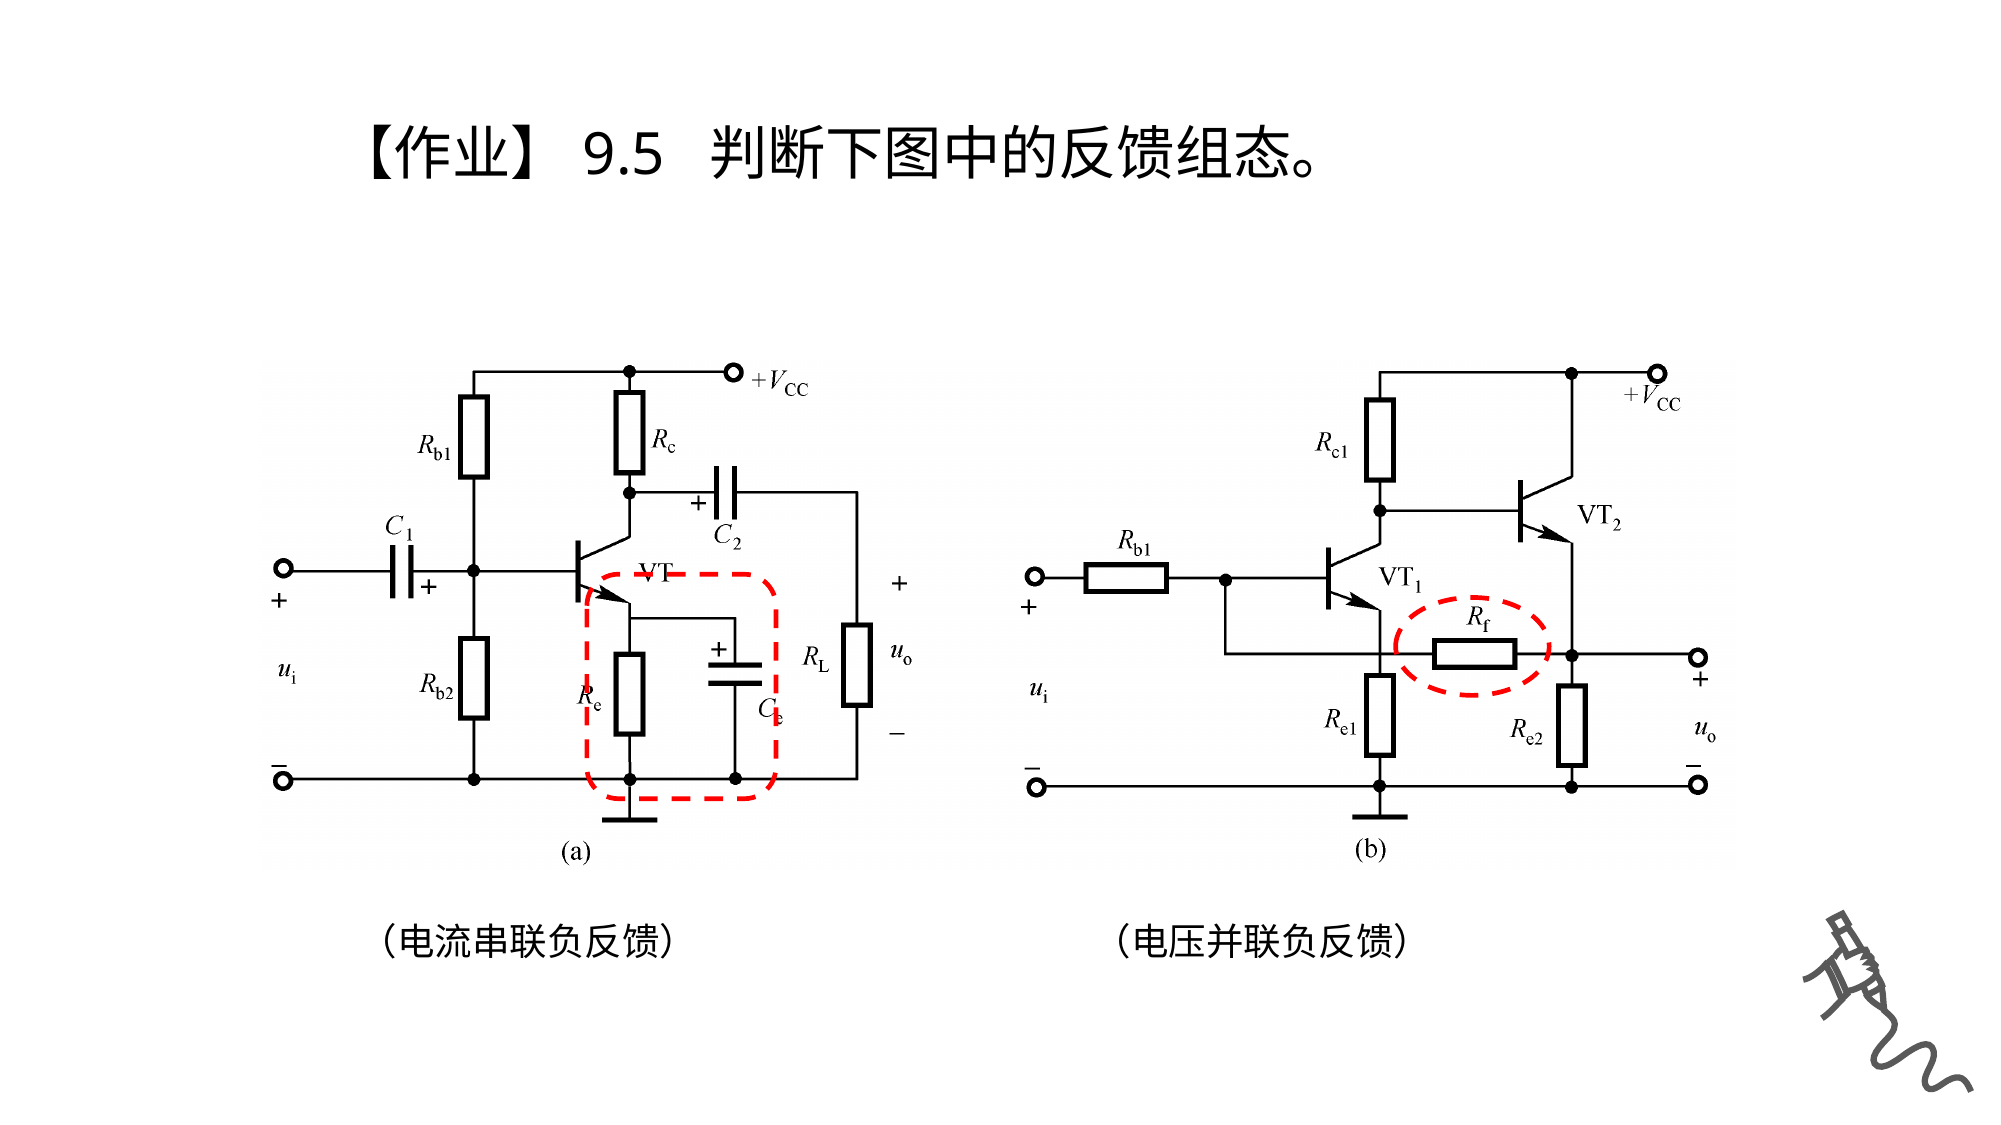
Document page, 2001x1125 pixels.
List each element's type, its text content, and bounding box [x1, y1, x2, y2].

text_box 【作业】9.5 判断下图中的反馈组态。 [276, 73, 1718, 194]
picture [258, 360, 1736, 870]
text_box （电压并联负反馈） [1078, 910, 1578, 971]
text_box （电流串联负反馈） [344, 910, 844, 971]
